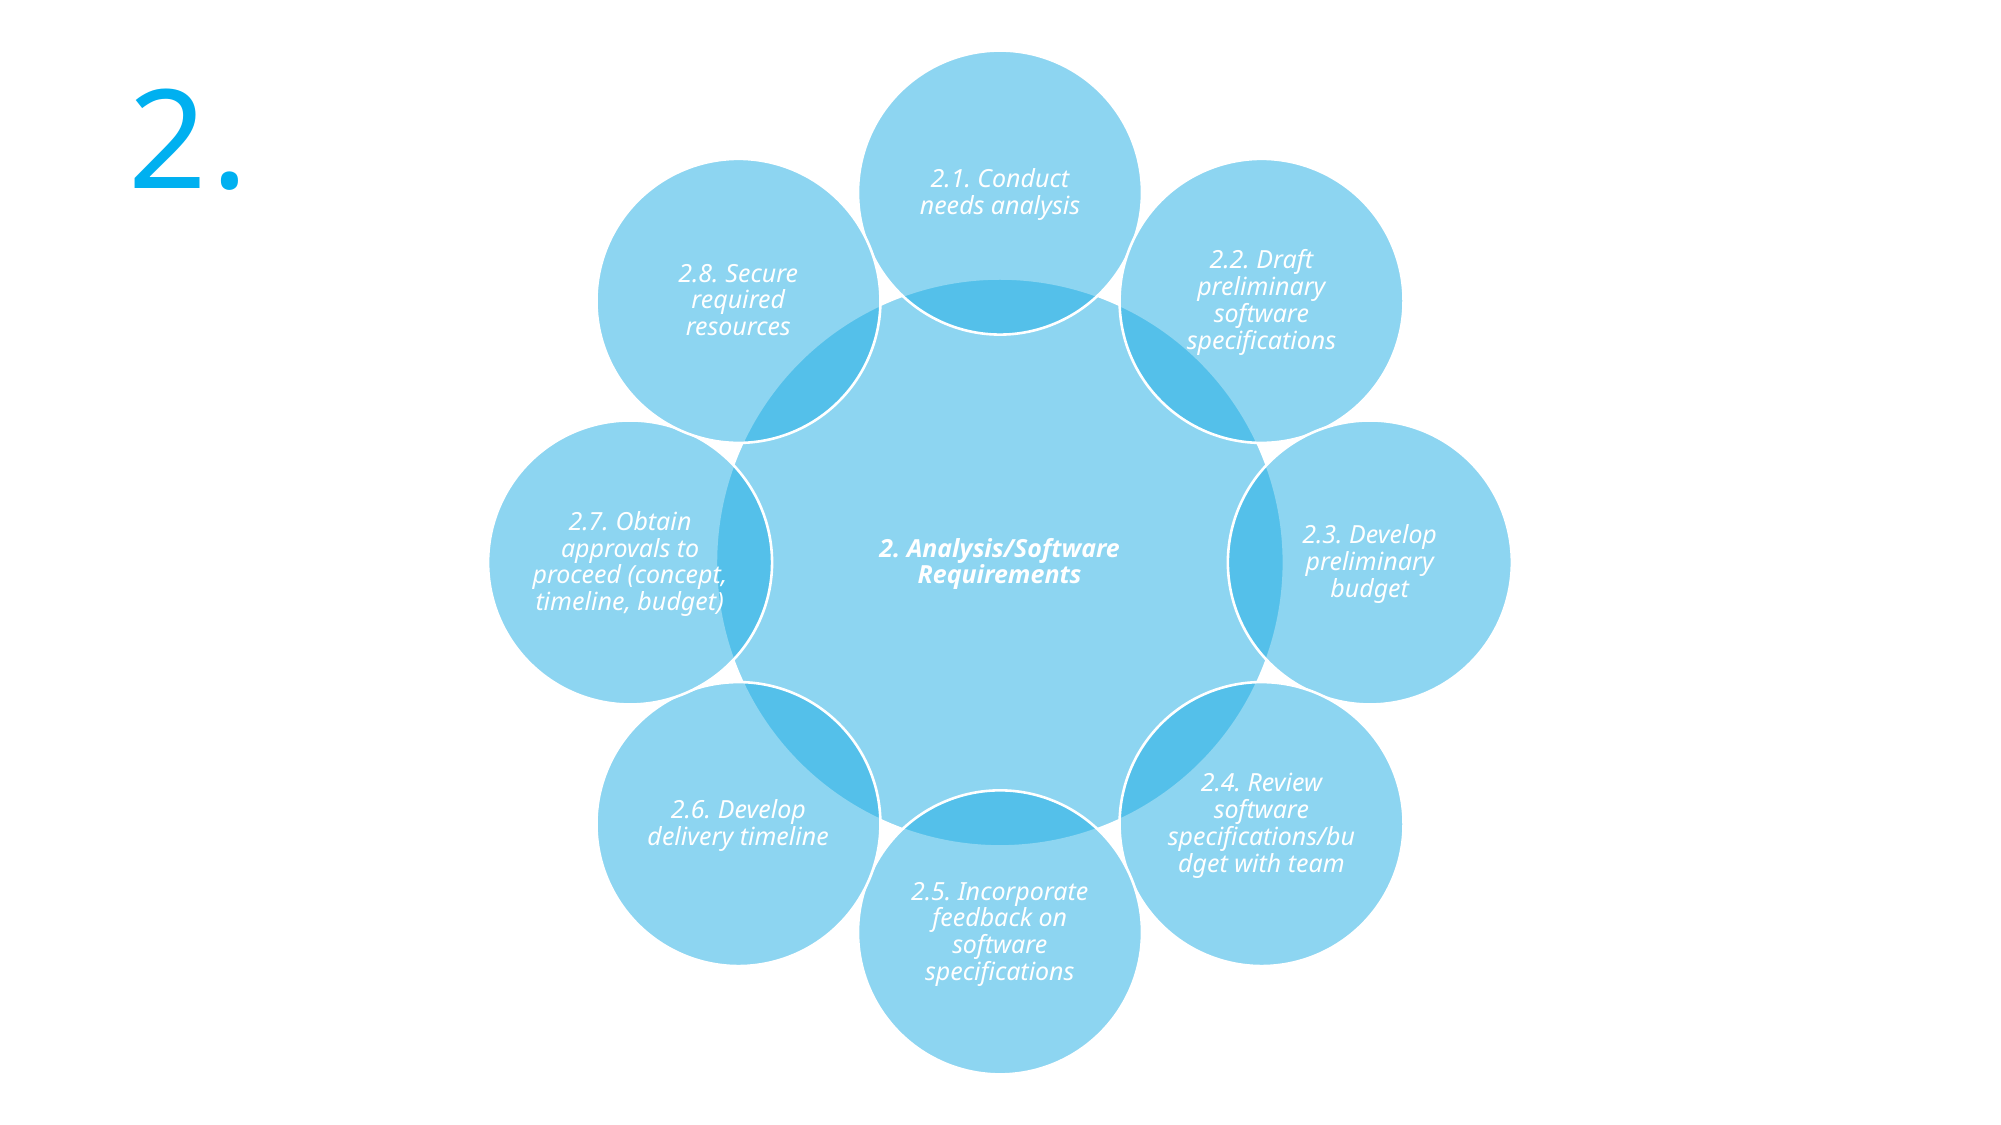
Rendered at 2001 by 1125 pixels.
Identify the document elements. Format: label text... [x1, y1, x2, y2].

text_box 2. [75, 64, 223, 233]
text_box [230, 50, 1770, 1075]
